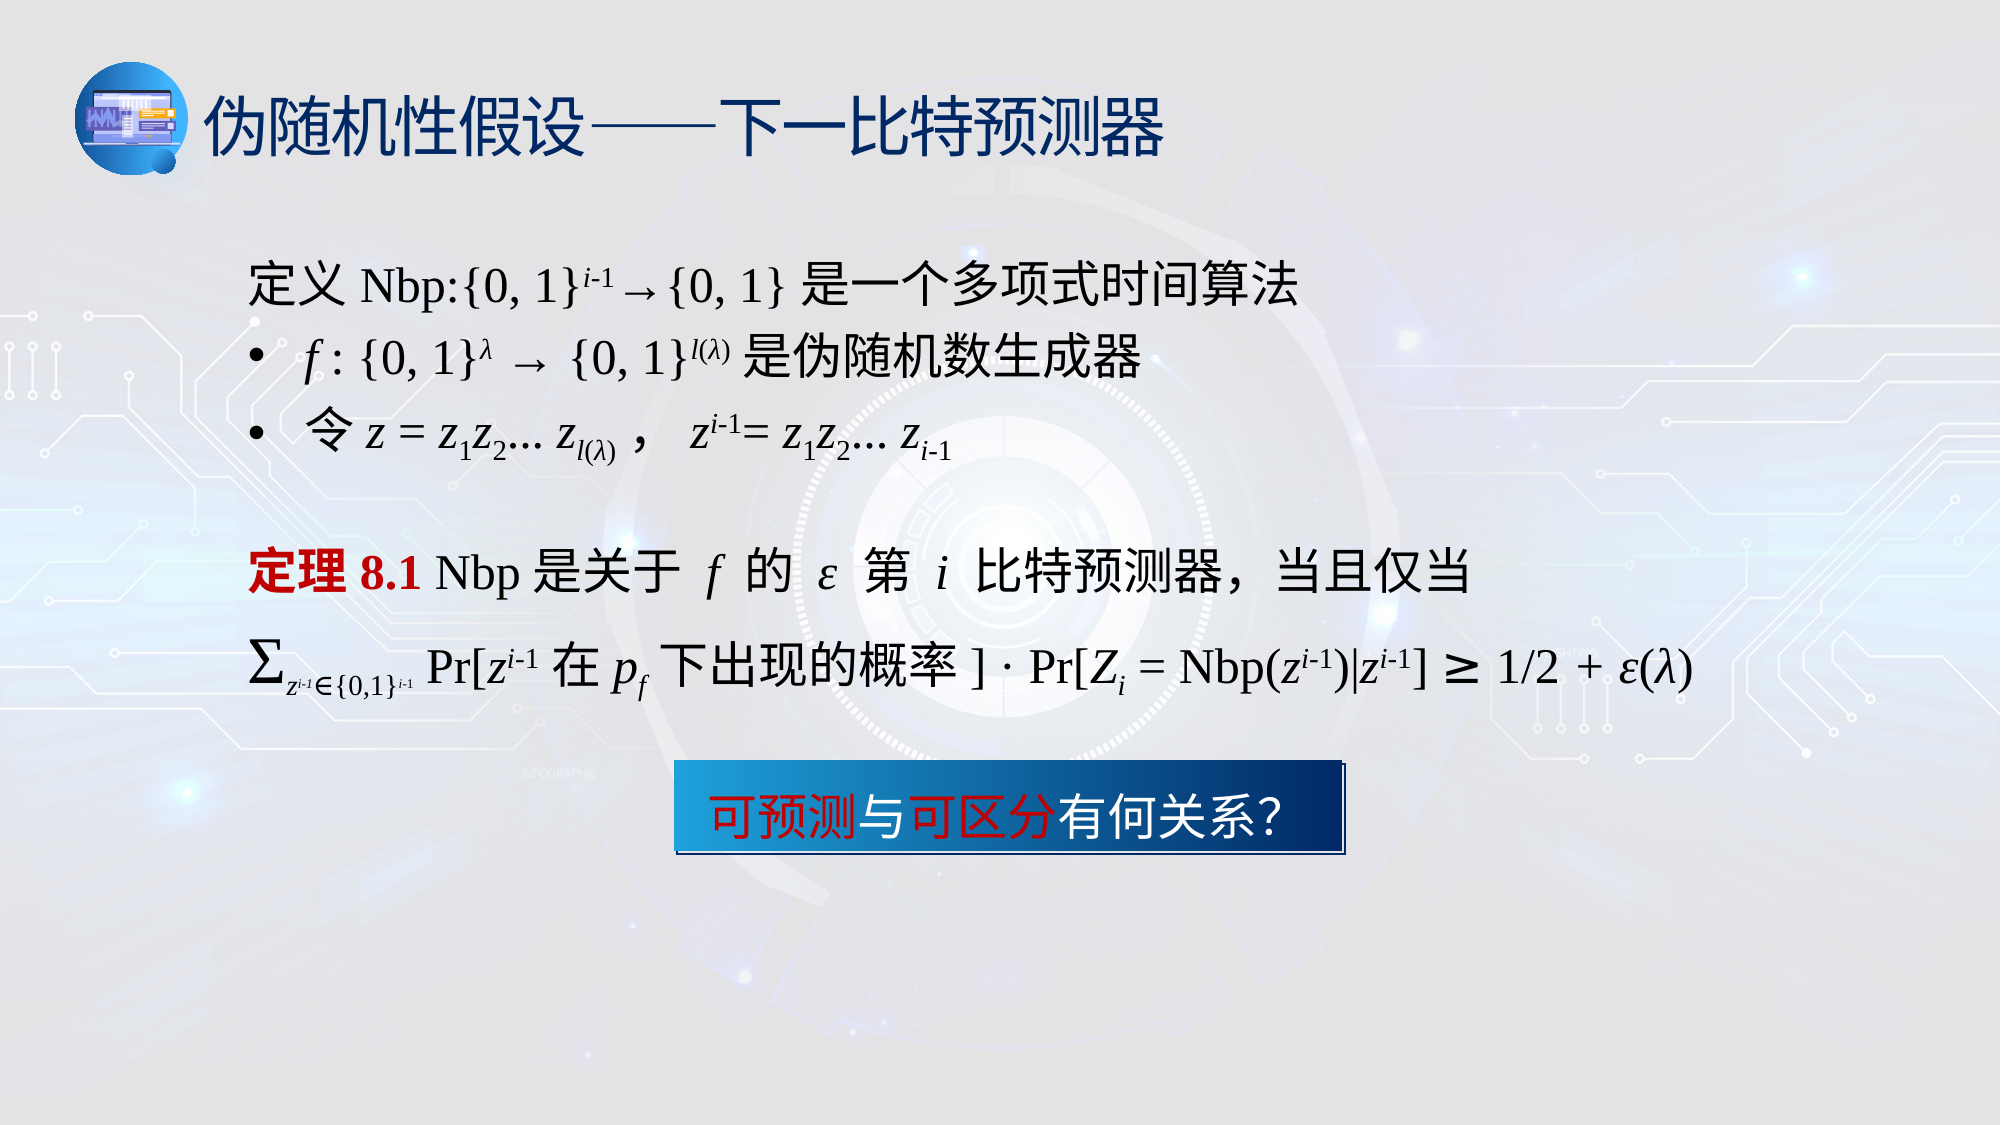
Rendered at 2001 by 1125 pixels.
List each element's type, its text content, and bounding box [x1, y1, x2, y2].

text_box 定义Nbp:{0, 1}i-1→{0, 1}是一个多项式时间算法 f : {0, 1}λ → {0, 1}l(λ)是伪随机数生成器 令z = z1z2... zl(λ)，zi-1= z1z2... zi-1 [233, 233, 1786, 474]
text_box 定理8.1 Nbp是关于 f 的 ε 第 i 比特预测器，当且仅当 Ʃzi-1∈{0,1}i-1 Pr[zi-1在pf下出现的概率] · Pr[Zi = Nbp(zi-1)|zi-1] ≥ 1/2 + ε(λ) [233, 520, 1786, 709]
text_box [674, 760, 1345, 855]
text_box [75, 62, 1275, 176]
